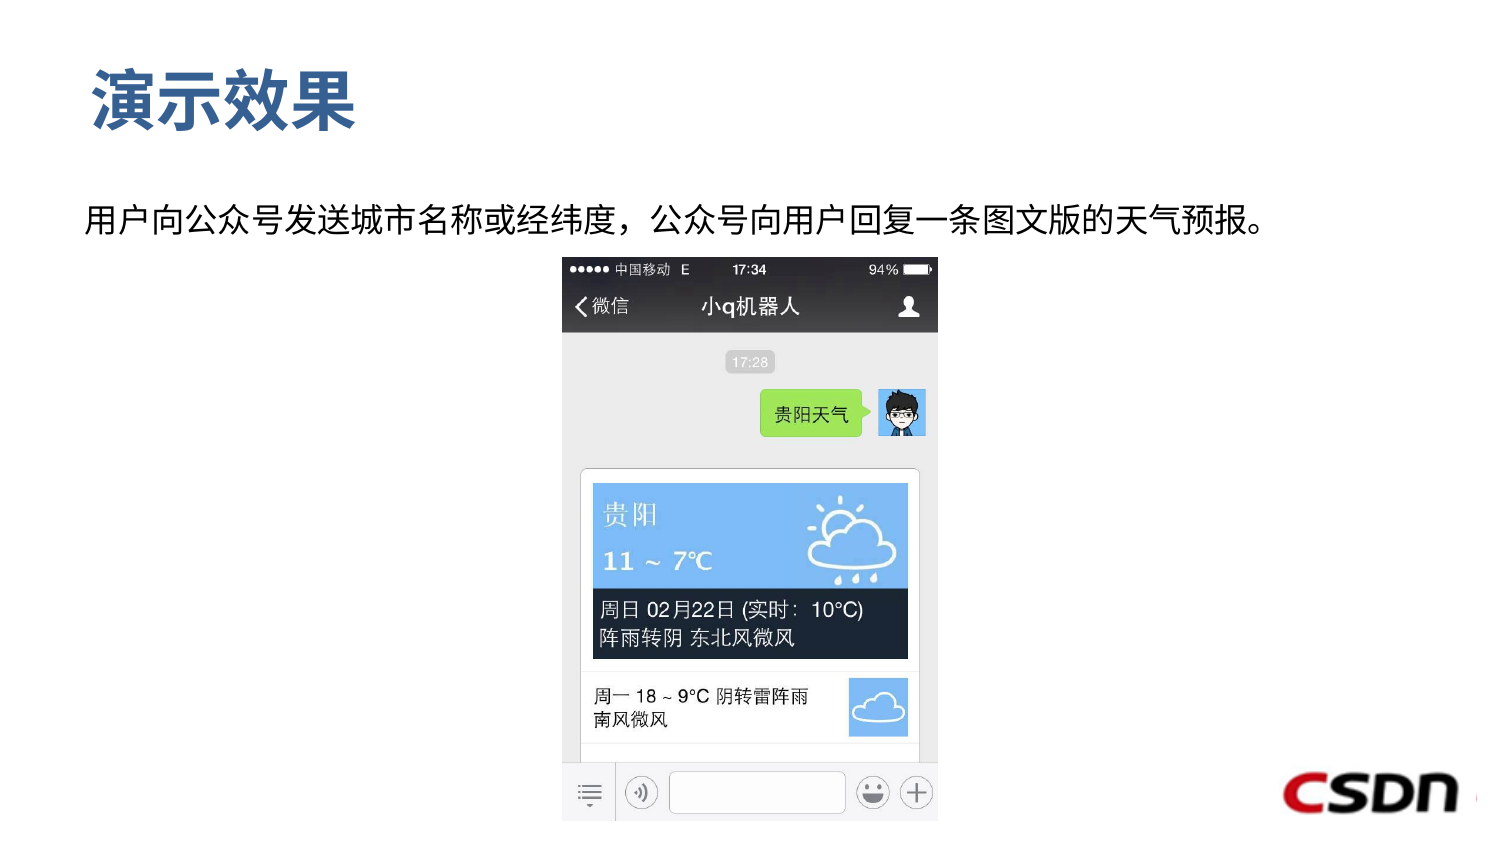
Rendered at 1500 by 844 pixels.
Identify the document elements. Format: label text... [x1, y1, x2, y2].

picture [1257, 740, 1477, 824]
text_box 用户向公众号发送城市名称或经纬度，公众号向用户回复一条图文版的天气预报。 [70, 171, 1407, 247]
picture [562, 257, 938, 821]
title 演示效果 [75, 45, 1425, 153]
